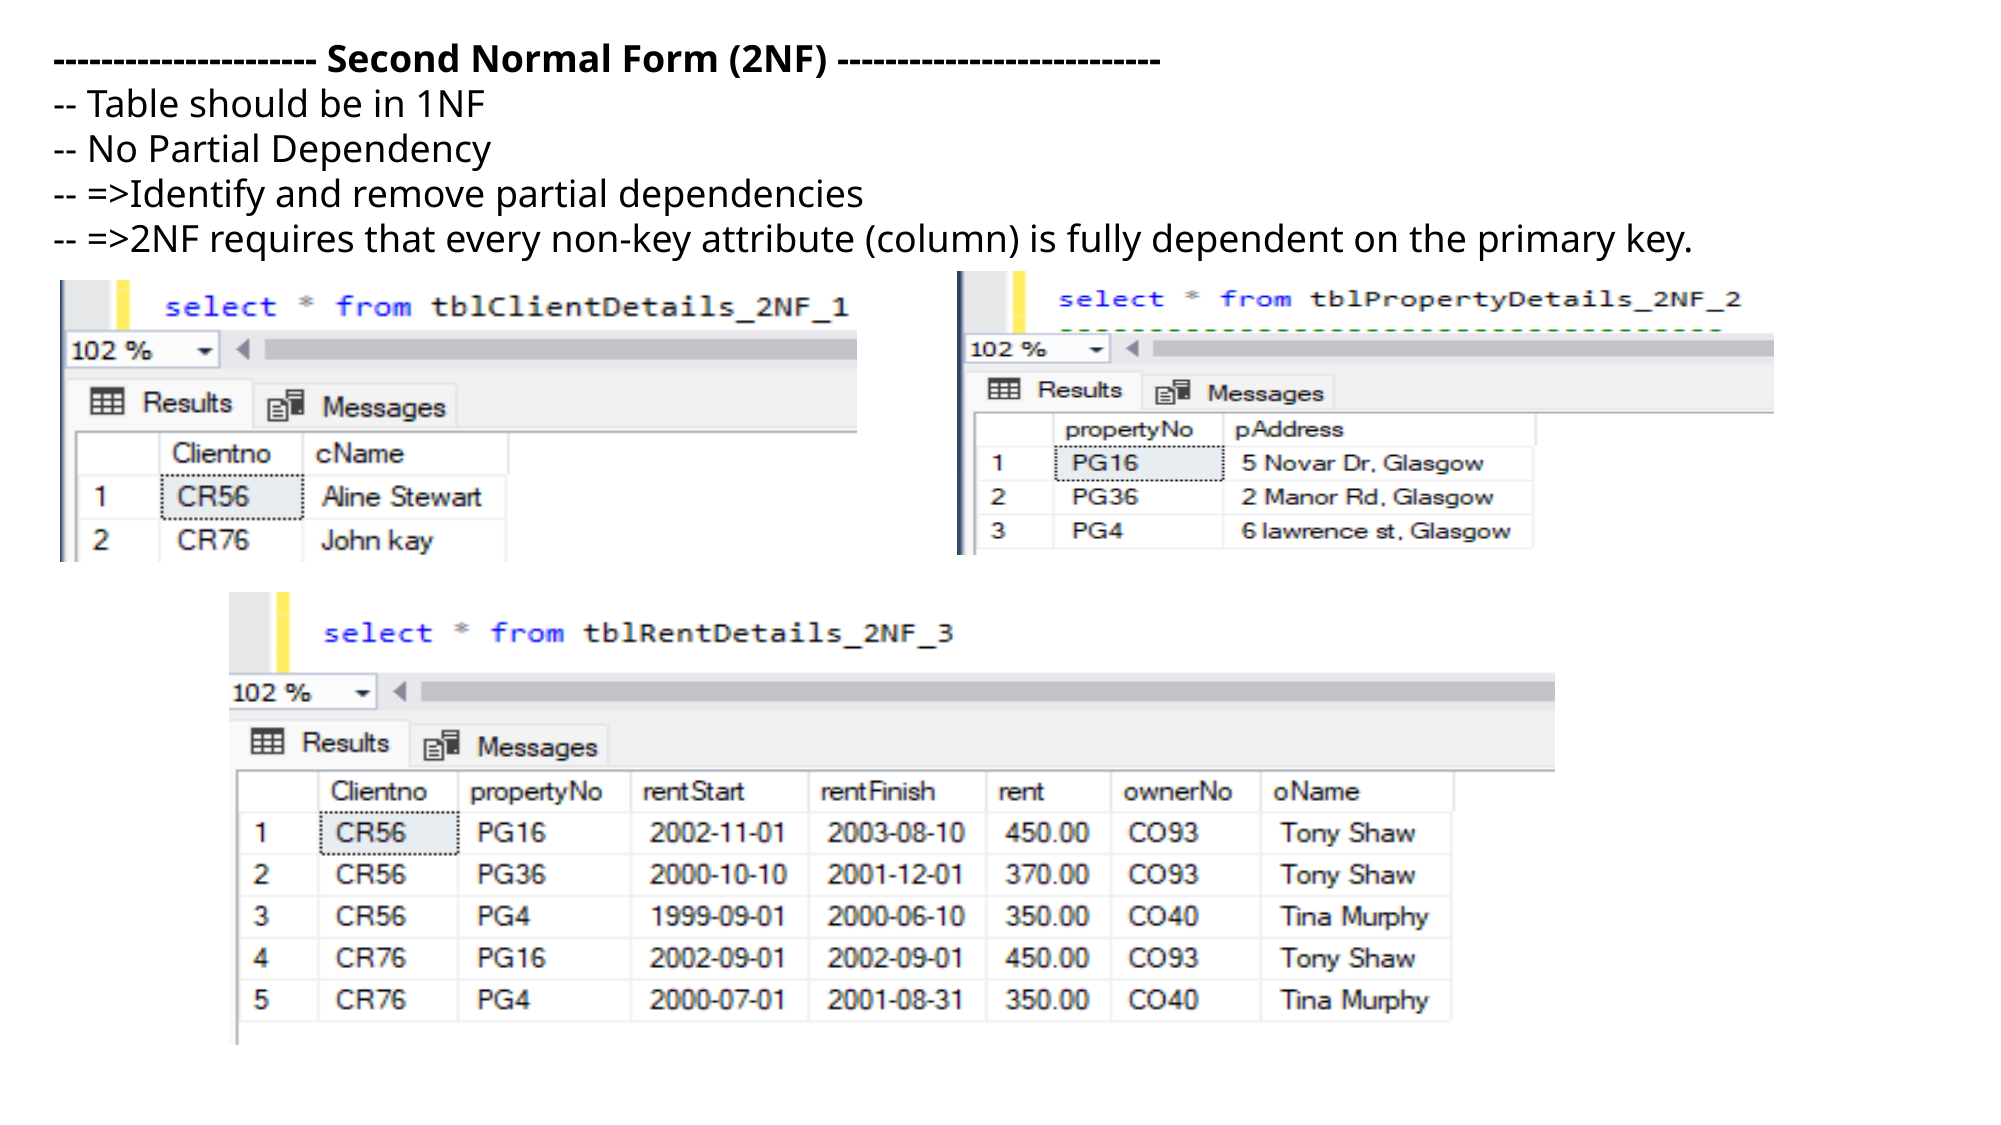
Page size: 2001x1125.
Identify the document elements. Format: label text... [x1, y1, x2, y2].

picture [59, 279, 858, 563]
picture [228, 592, 1555, 1045]
picture [956, 270, 1774, 556]
text_box ---------------------- Second Normal Form (2NF) --------------------------- -- Table should be in 1NF -- No Partial Dependency -- =>Identify and remove partial dependencies -- =>2NF requires that every non-key attribute (column) is fully dependent on the primary key. [38, 27, 1877, 268]
